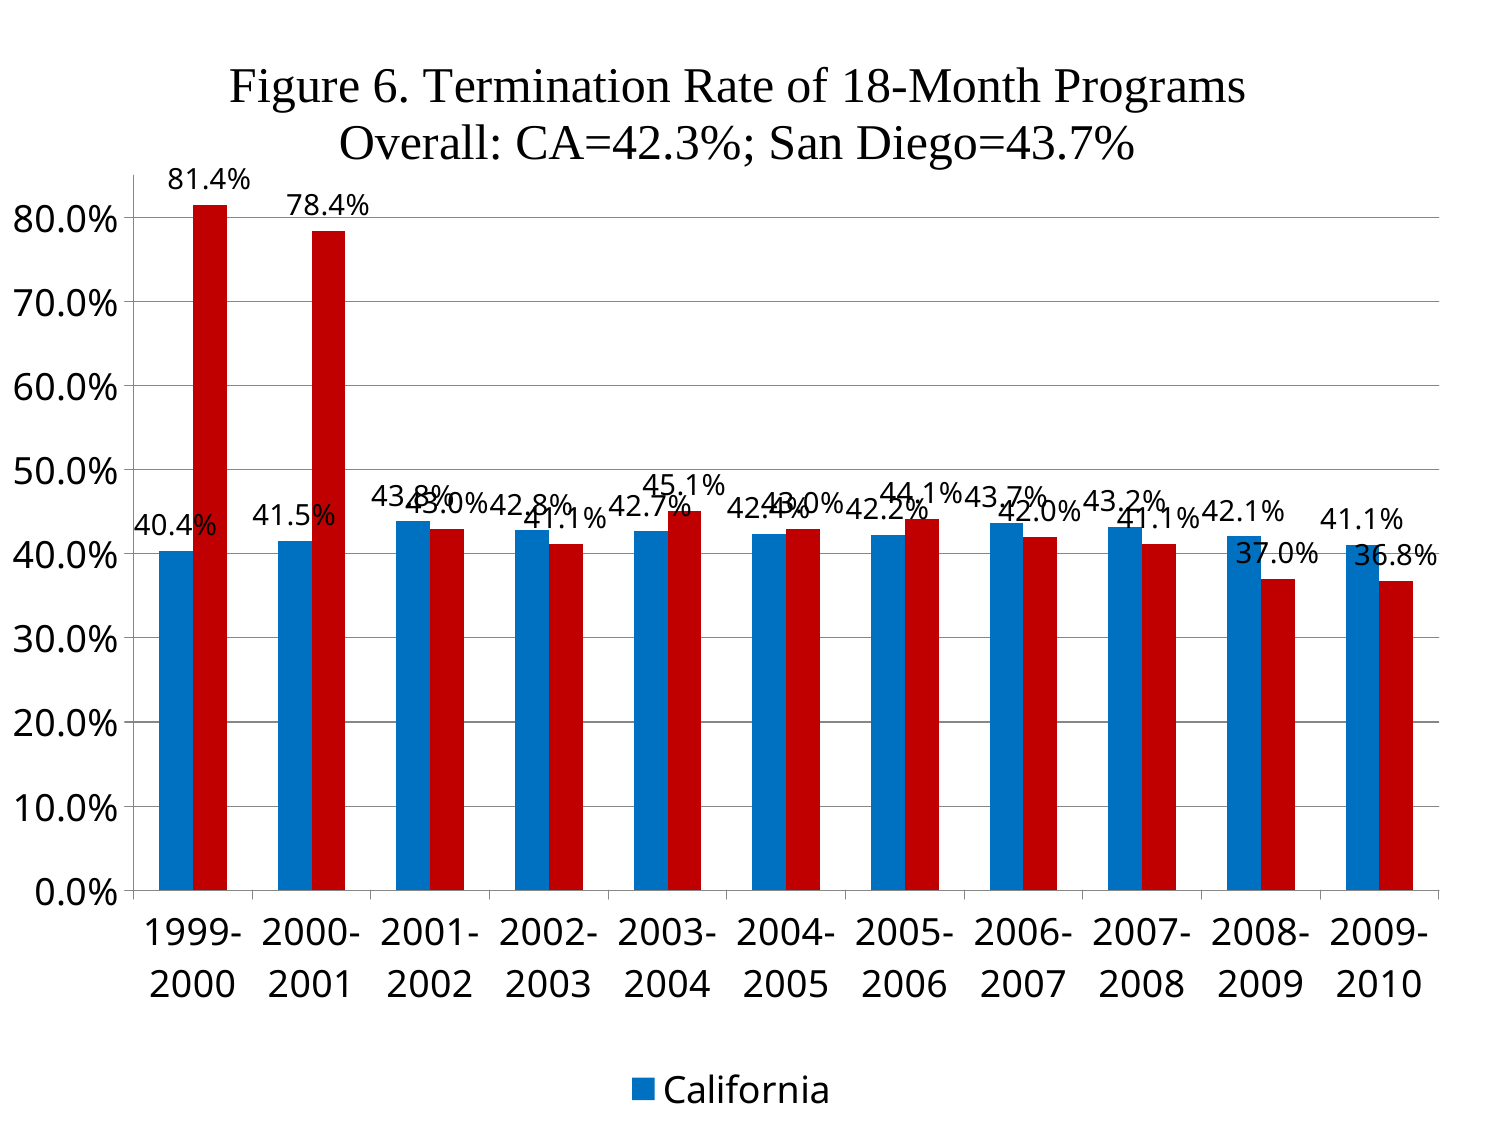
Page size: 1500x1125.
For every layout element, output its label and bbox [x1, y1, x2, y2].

chart [0, 12, 1475, 1125]
